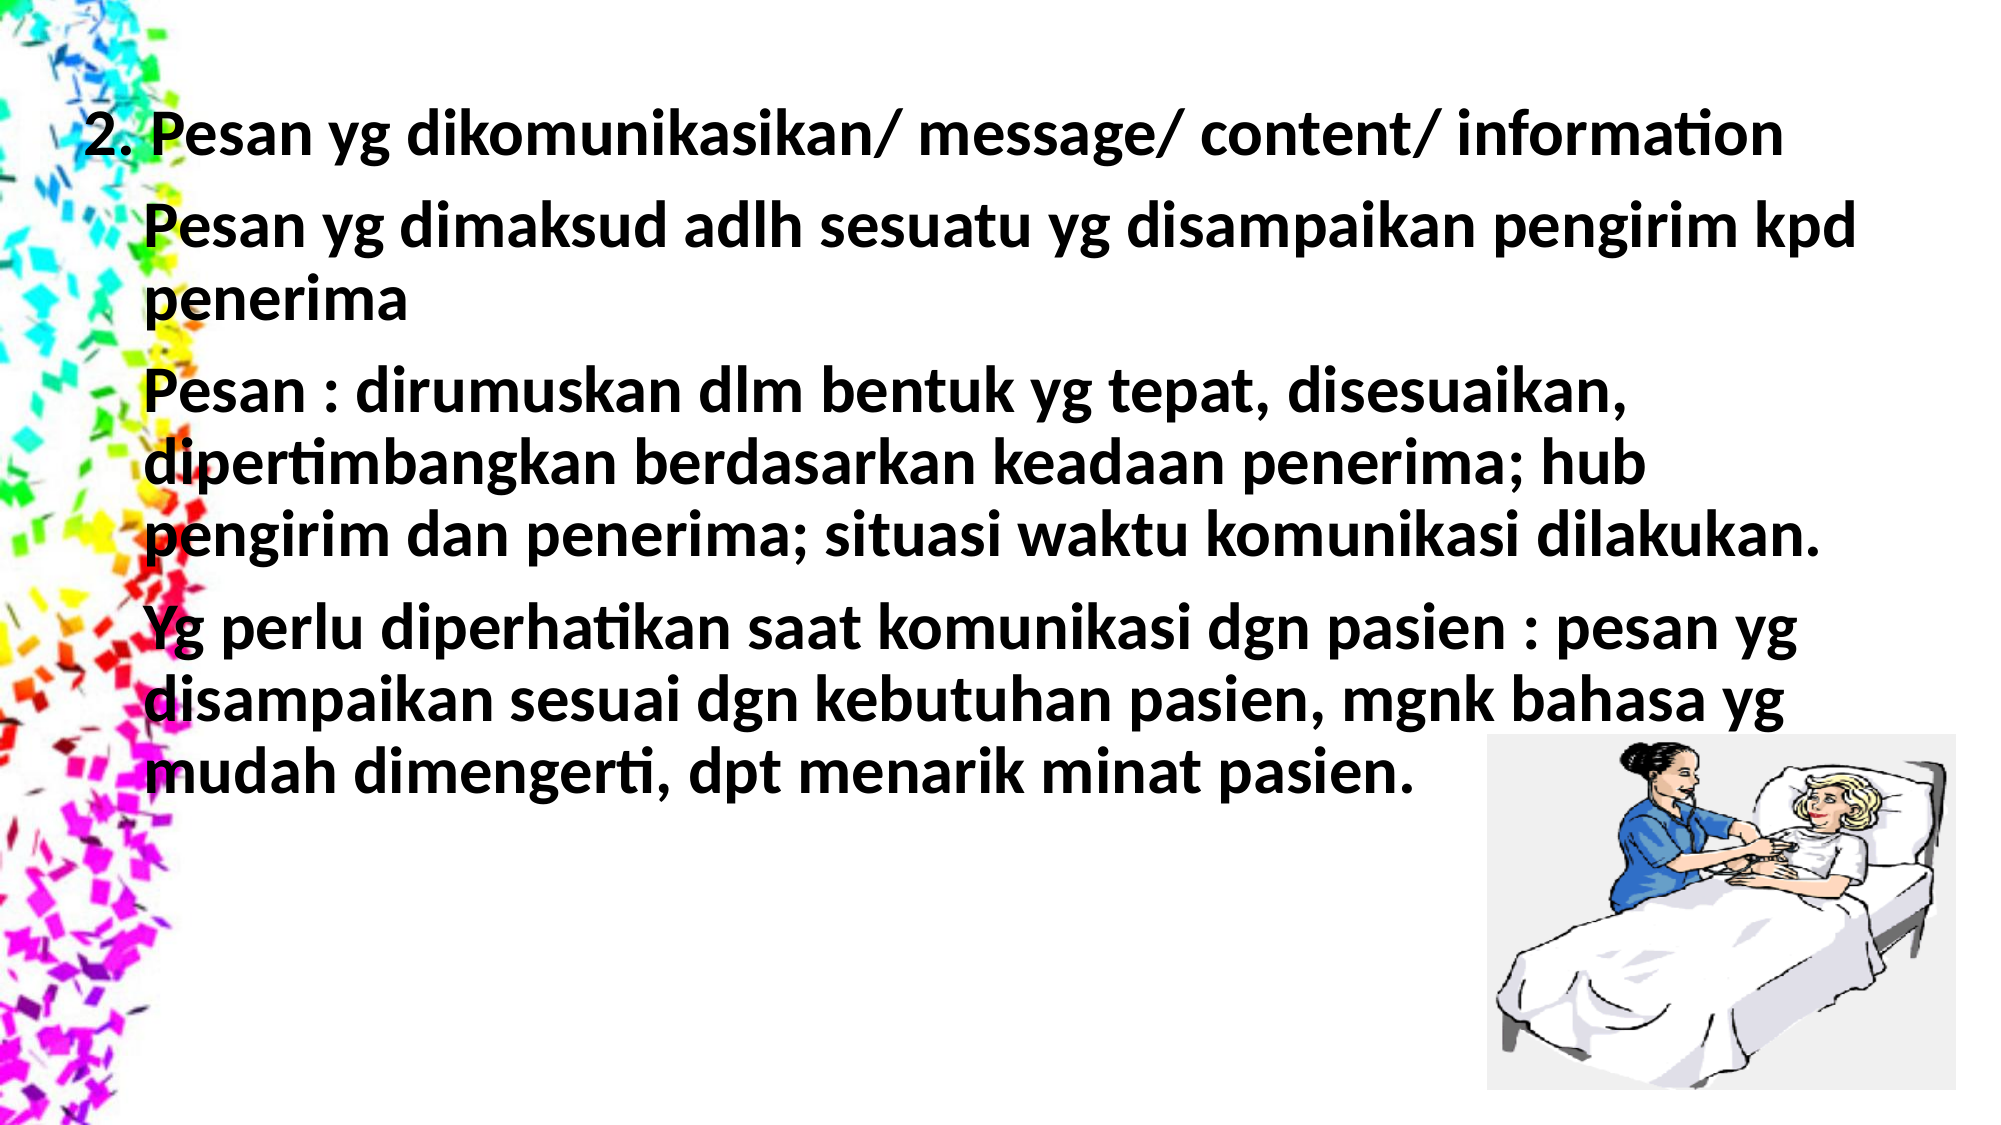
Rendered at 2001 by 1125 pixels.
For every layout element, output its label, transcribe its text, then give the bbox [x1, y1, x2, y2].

picture [0, 0, 2001, 1125]
list 2. Pesan yg dikomunikasikan/ message/ content/ information Pesan yg dimaksud adlh sesuatu yg disampaikan pengirim kpd penerima Pesan : dirumuskan dlm bentuk yg tepat, disesuaikan, dipertimbangkan berdasarkan keadaan penerima; hub pengirim dan penerima; situasi waktu komunikasi dilakukan. Yg perlu diperhatikan saat komunikasi dgn pasien : pesan yg disampaikan sesuai dgn kebutuhan pasien, mgnk bahasa yg mudah dimengerti, dpt menarik minat pasien. [69, 89, 1919, 1039]
